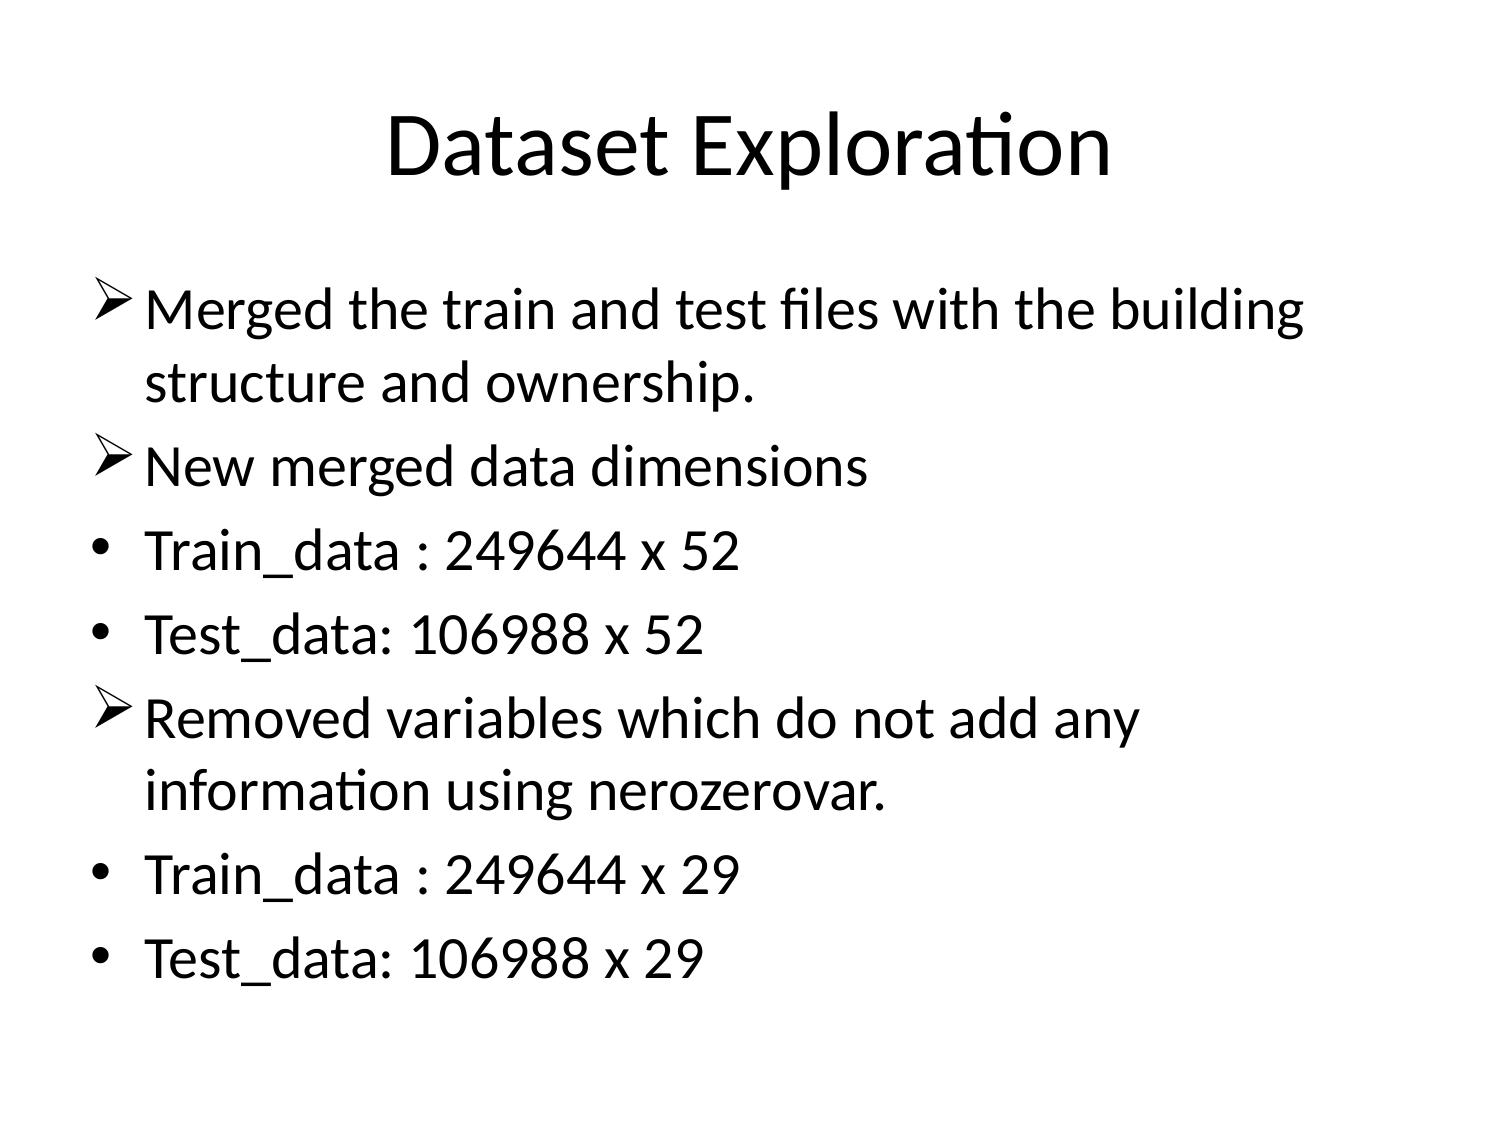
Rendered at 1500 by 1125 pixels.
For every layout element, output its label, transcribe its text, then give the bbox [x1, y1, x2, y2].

title Dataset Exploration [75, 45, 1425, 233]
list Merged the train and test files with the building structure and ownership. New merged data dimensions Train_data : 249644 x 52 Test_data: 106988 x 52 Removed variables which do not add any information using nerozerovar. Train_data : 249644 x 29 Test_data: 106988 x 29 [75, 262, 1425, 1005]
